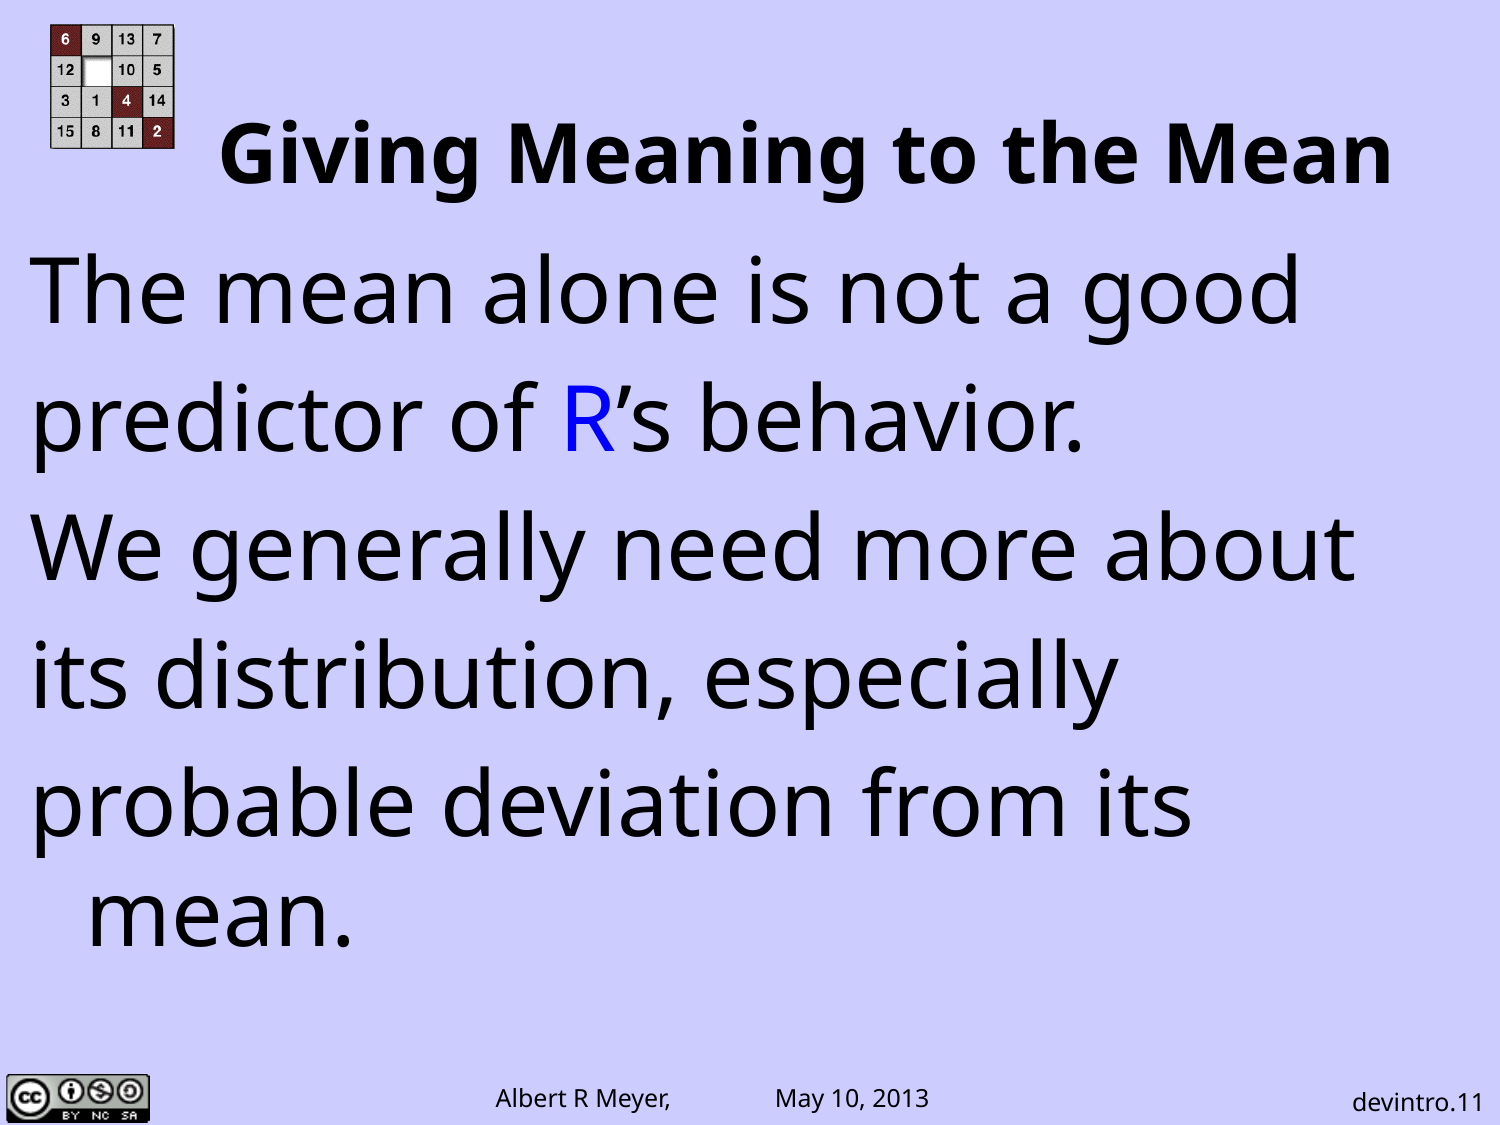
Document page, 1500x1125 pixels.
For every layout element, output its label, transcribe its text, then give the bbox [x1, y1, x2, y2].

title Giving Meaning to the Mean [201, 49, 1457, 224]
list The mean alone is not a good predictor of R’s behavior. We generally need more about its distribution, especially probable deviation from its mean. [14, 224, 1486, 922]
picture [50, 24, 175, 149]
picture [6, 1074, 150, 1123]
